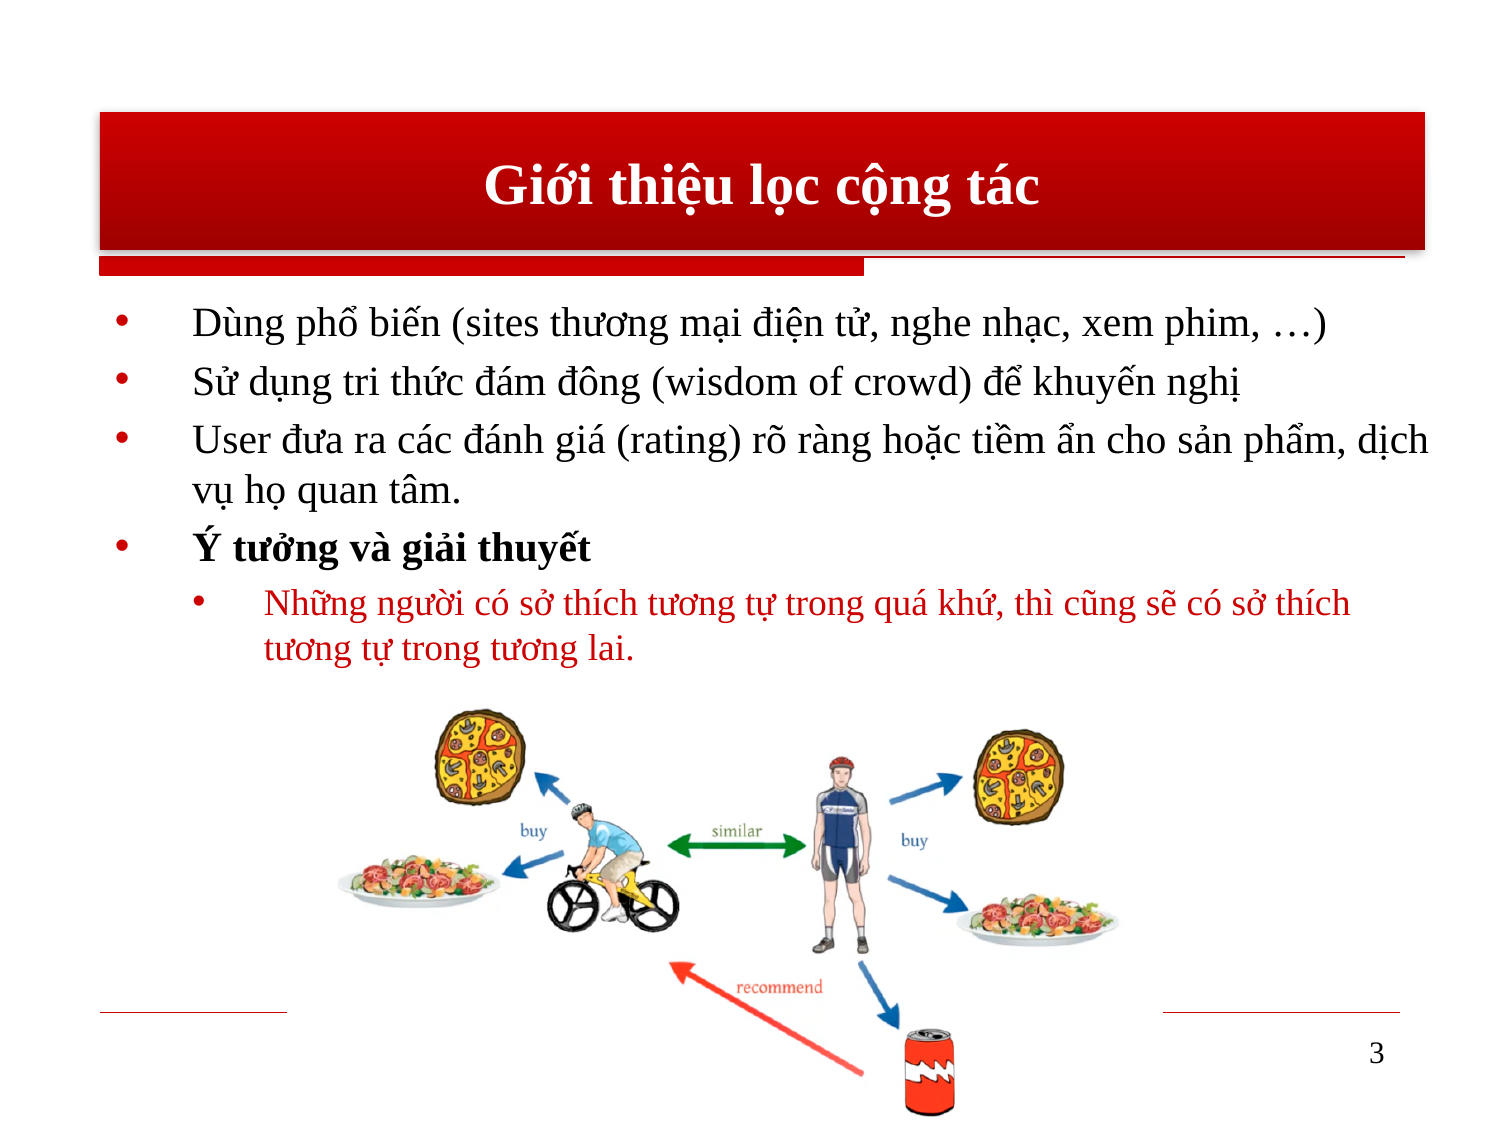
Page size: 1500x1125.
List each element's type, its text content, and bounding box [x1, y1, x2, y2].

list Dùng phổ biến (sites thương mại điện tử, nghe nhạc, xem phim, …) Sử dụng tri thức đám đông (wisdom of crowd) để khuyến nghị User đưa ra các đánh giá (rating) rõ ràng hoặc tiềm ẩn cho sản phẩm, dịch vụ họ quan tâm. Ý tưởng và giải thuyết Những người có sở thích tương tự trong quá khứ, thì cũng sẽ có sở thích tương tự trong tương lai. [99, 287, 1450, 700]
title Giới thiệu lọc cộng tác [99, 112, 1425, 250]
text_box ‹#› [1166, 1024, 1400, 1103]
picture [287, 697, 1163, 1123]
